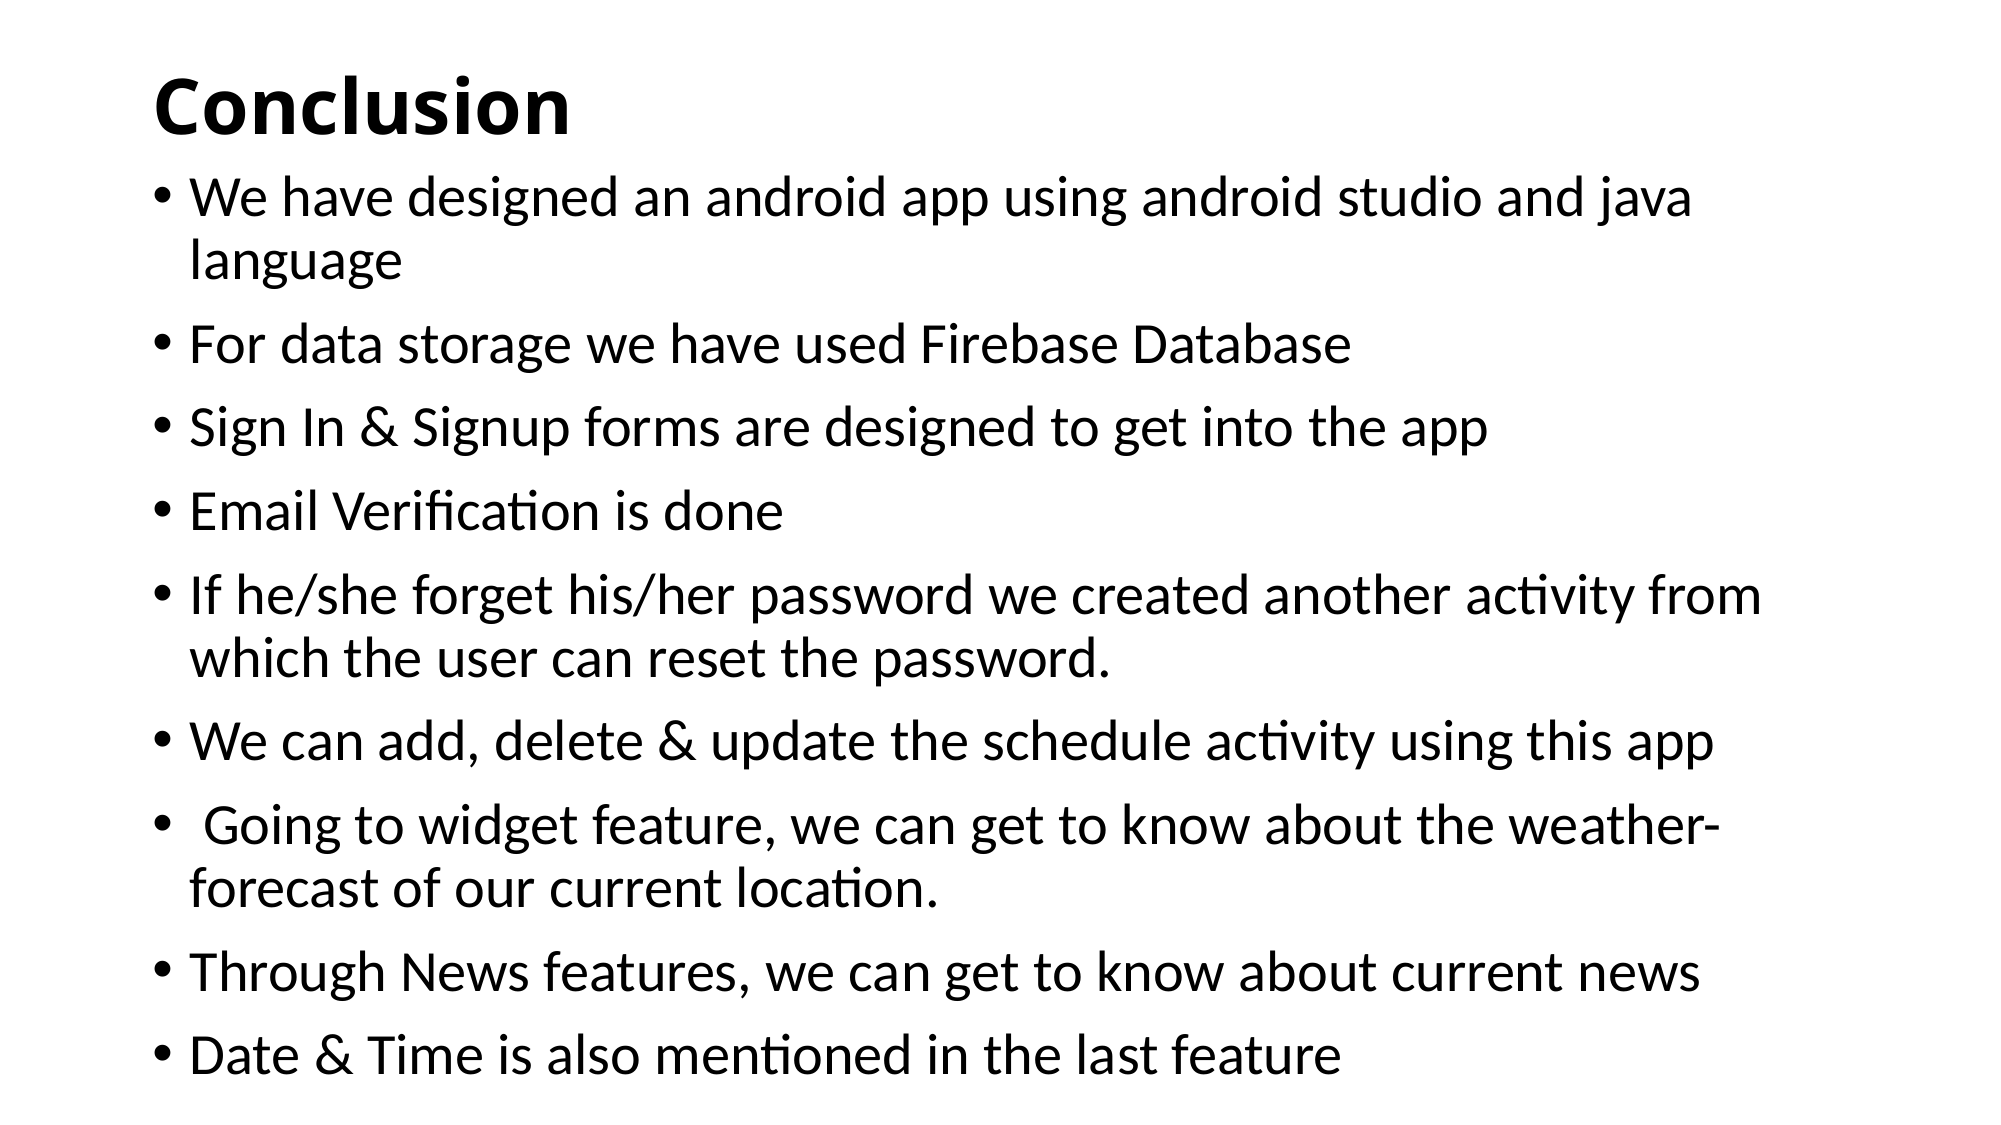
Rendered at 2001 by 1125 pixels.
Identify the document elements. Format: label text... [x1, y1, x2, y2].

list We have designed an android app using android studio and java language For data storage we have used Firebase Database Sign In & Signup forms are designed to get into the app Email Verification is done If he/she forget his/her password we created another activity from which the user can reset the password. We can add, delete & update the schedule activity using this app Going to widget feature, we can get to know about the weather-forecast of our current location. Through News features, we can get to know about current news Date & Time is also mentioned in the last feature [137, 158, 1863, 1125]
title Conclusion [137, 59, 1863, 158]
